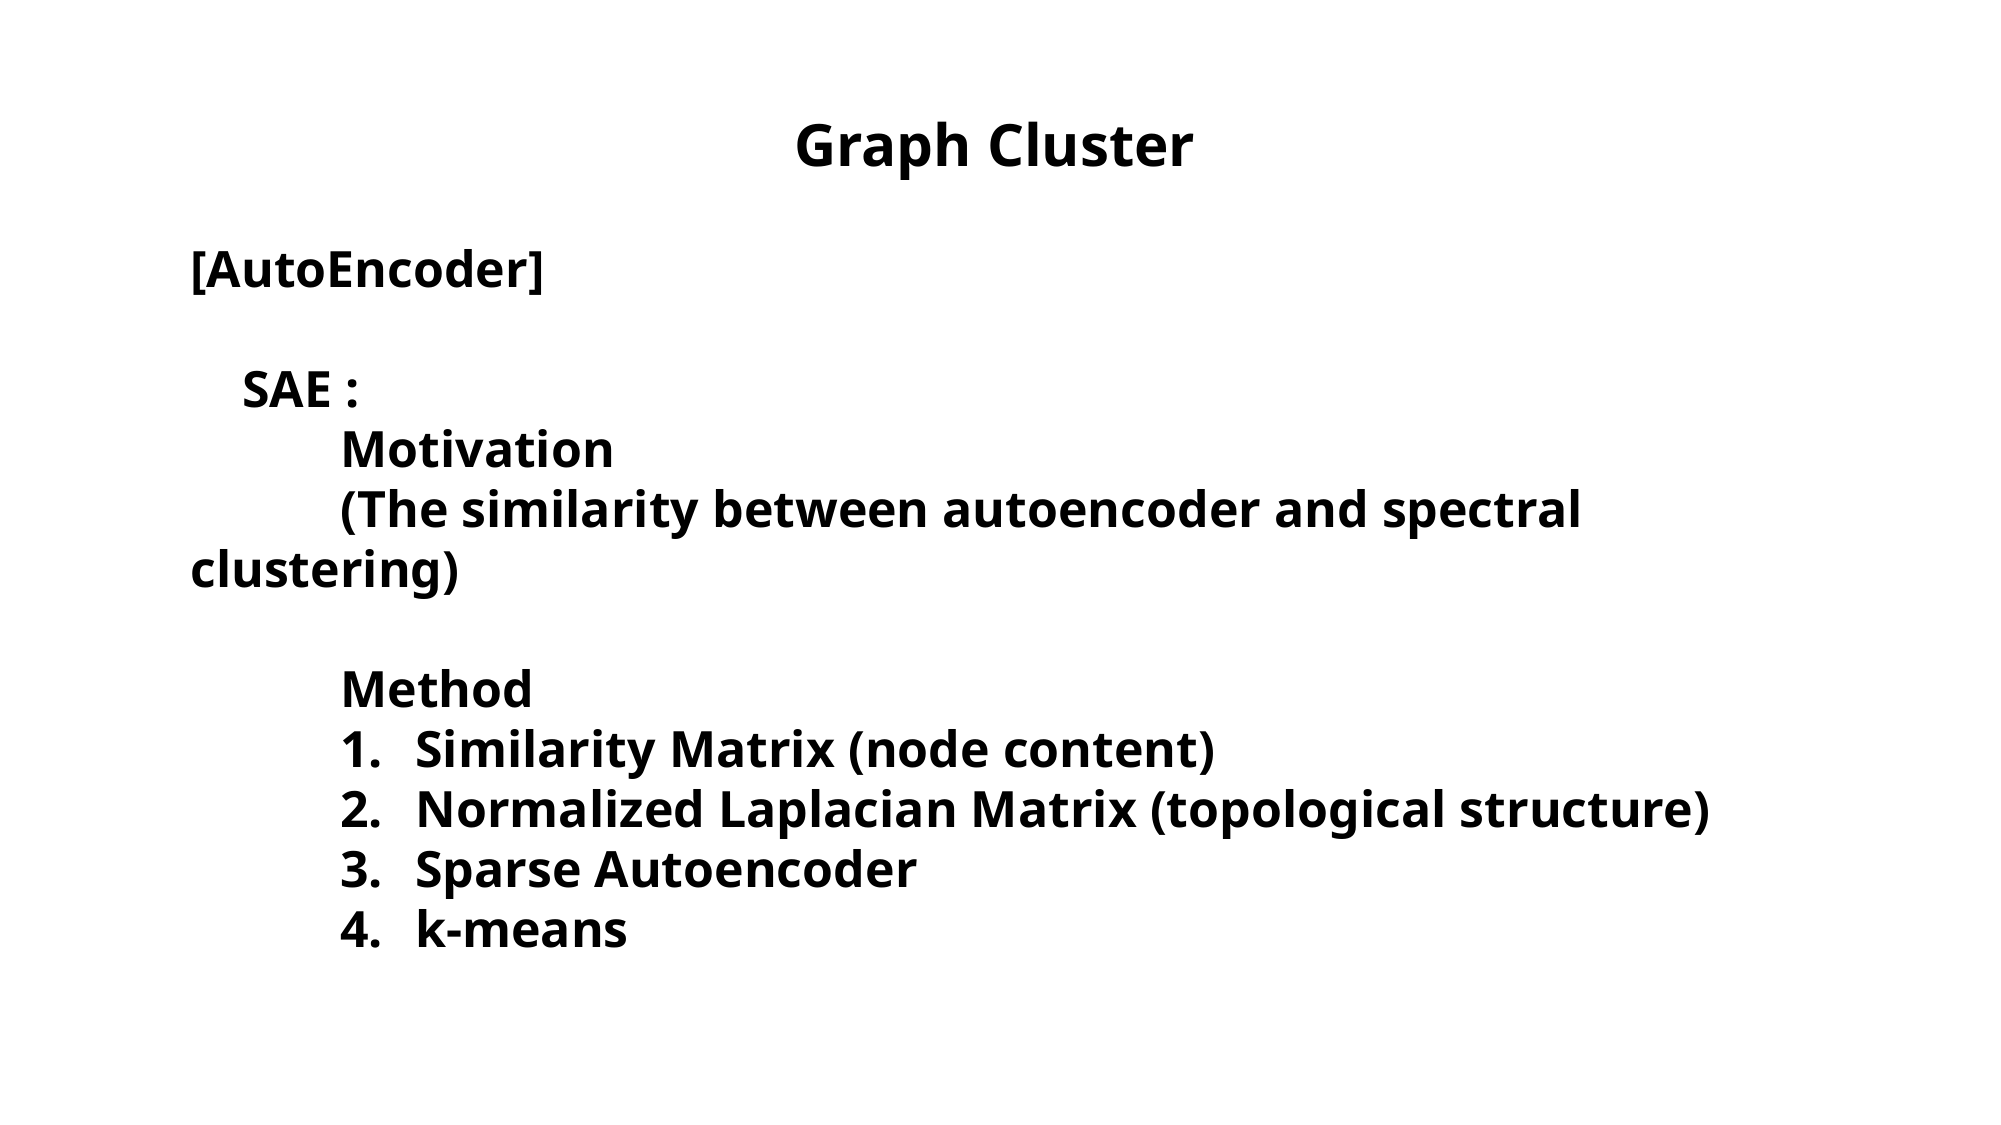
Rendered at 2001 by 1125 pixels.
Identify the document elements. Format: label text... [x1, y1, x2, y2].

text_box Graph Cluster [AutoEncoder] SAE : Motivation (The similarity between autoencoder and spectral clustering) Method Similarity Matrix (node content) Normalized Laplacian Matrix (topological structure) Sparse Autoencoder k-means [175, 100, 1814, 966]
